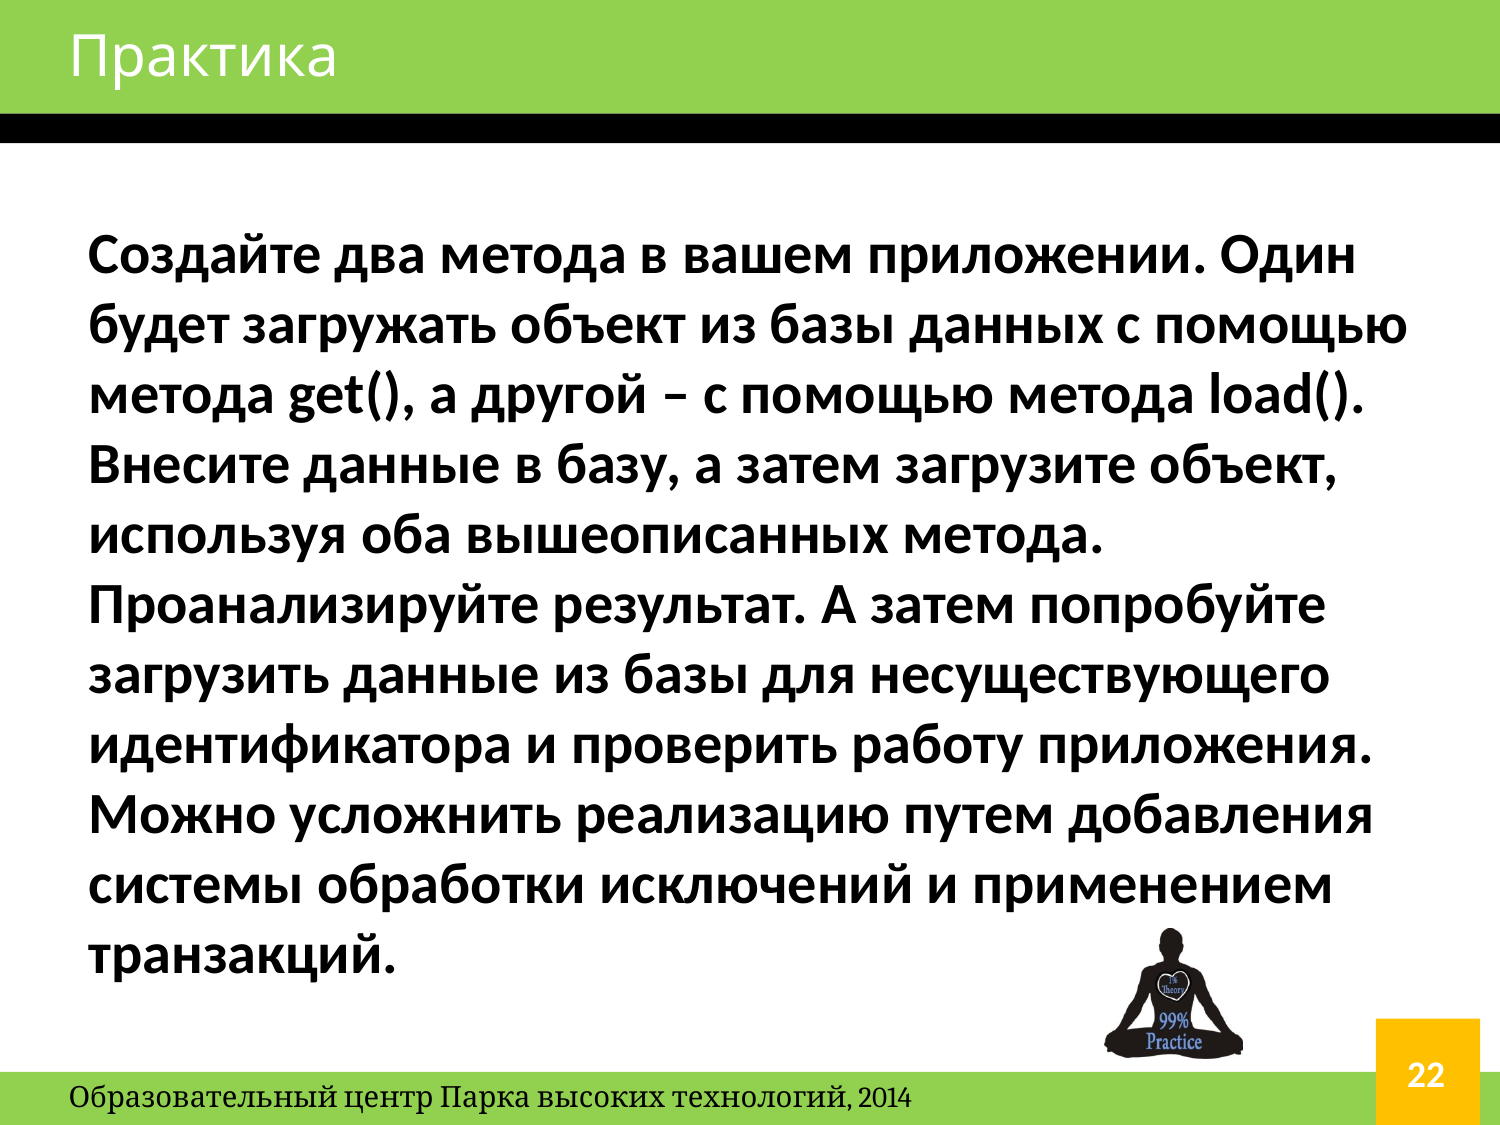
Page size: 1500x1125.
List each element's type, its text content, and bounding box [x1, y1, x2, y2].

slide_number 22 [1373, 1042, 1480, 1103]
picture [1104, 928, 1243, 1060]
title Практика [53, 7, 1404, 100]
text_box Создайте два метода в вашем приложении. Один будет загружать объект из базы данных с помощью метода get(), а другой – с помощью метода load(). Внесите данные в базу, а затем загрузите объект, используя оба вышеописанных метода. Проанализируйте результат. А затем попробуйте загрузить данные из базы для несуществующего идентификатора и проверить работу приложения. Можно усложнить реализацию путем добавления системы обработки исключений и применением транзакций. [73, 208, 1471, 993]
